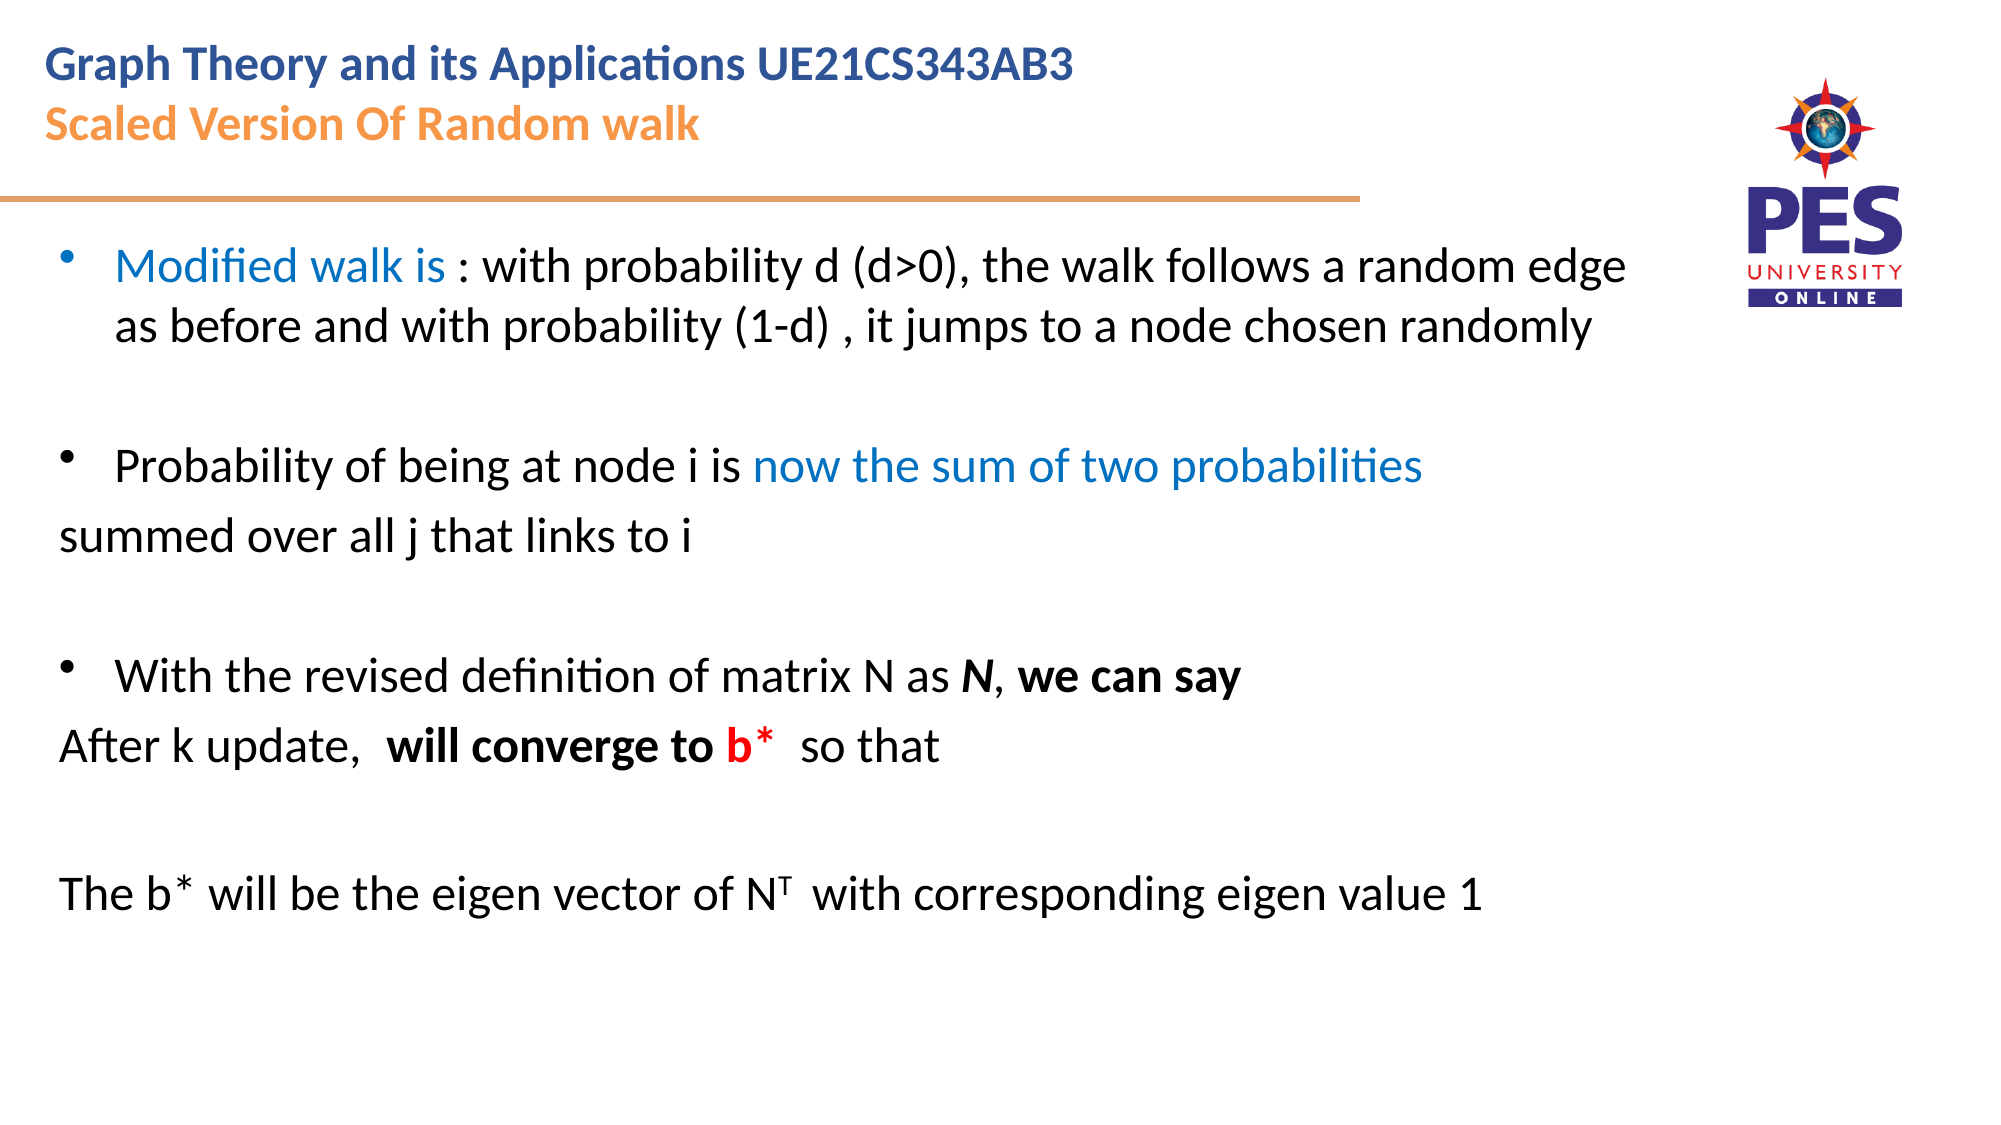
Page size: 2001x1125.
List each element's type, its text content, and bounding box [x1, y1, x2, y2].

text_box [49, 224, 1463, 374]
text_box Graph Theory and its Applications UE21CS343AB3 Scaled Version Of Random walk [44, 10, 1392, 226]
picture [1748, 77, 1902, 307]
